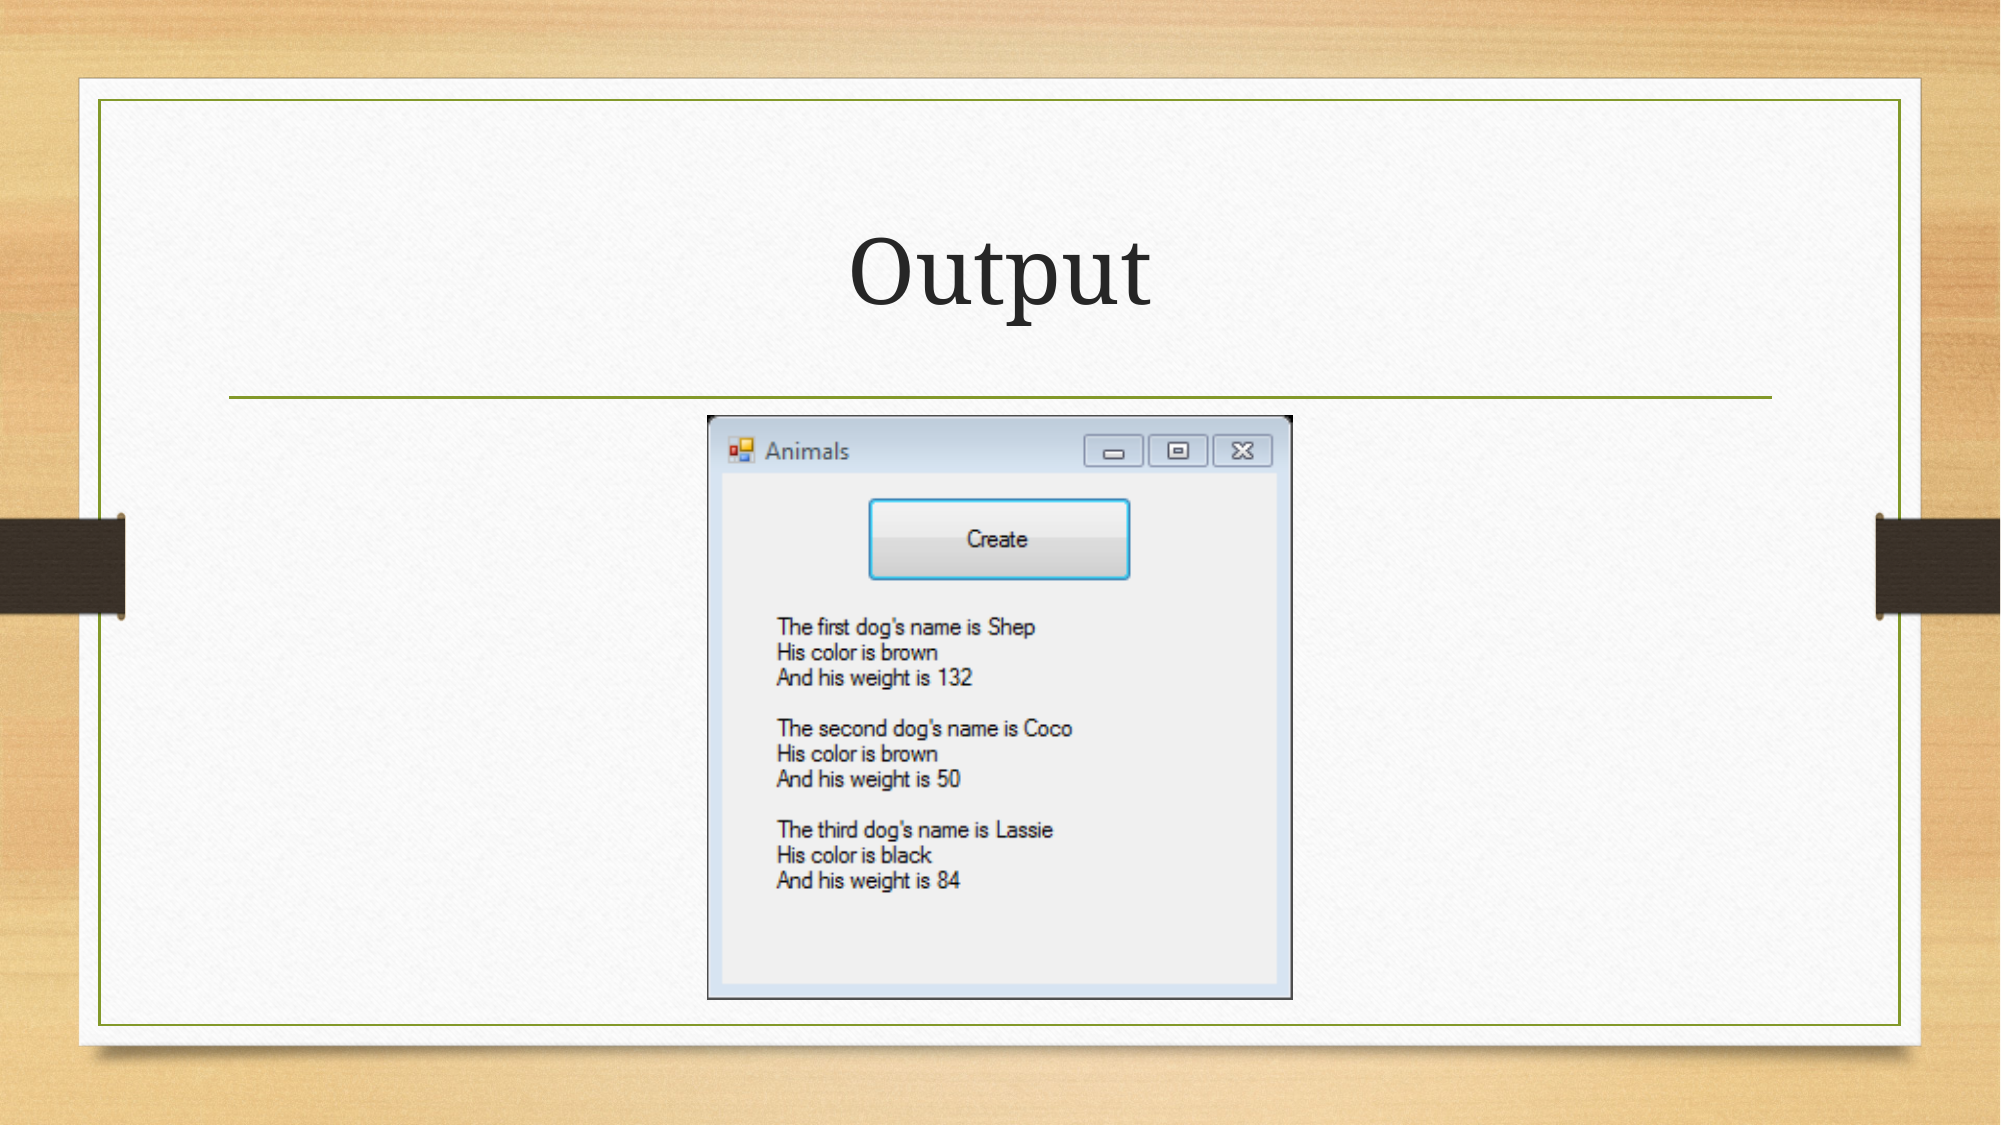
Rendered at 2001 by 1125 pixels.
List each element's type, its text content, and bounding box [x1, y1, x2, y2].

title Output [212, 161, 1788, 375]
picture [0, 0, 2001, 1125]
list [707, 414, 1293, 1001]
